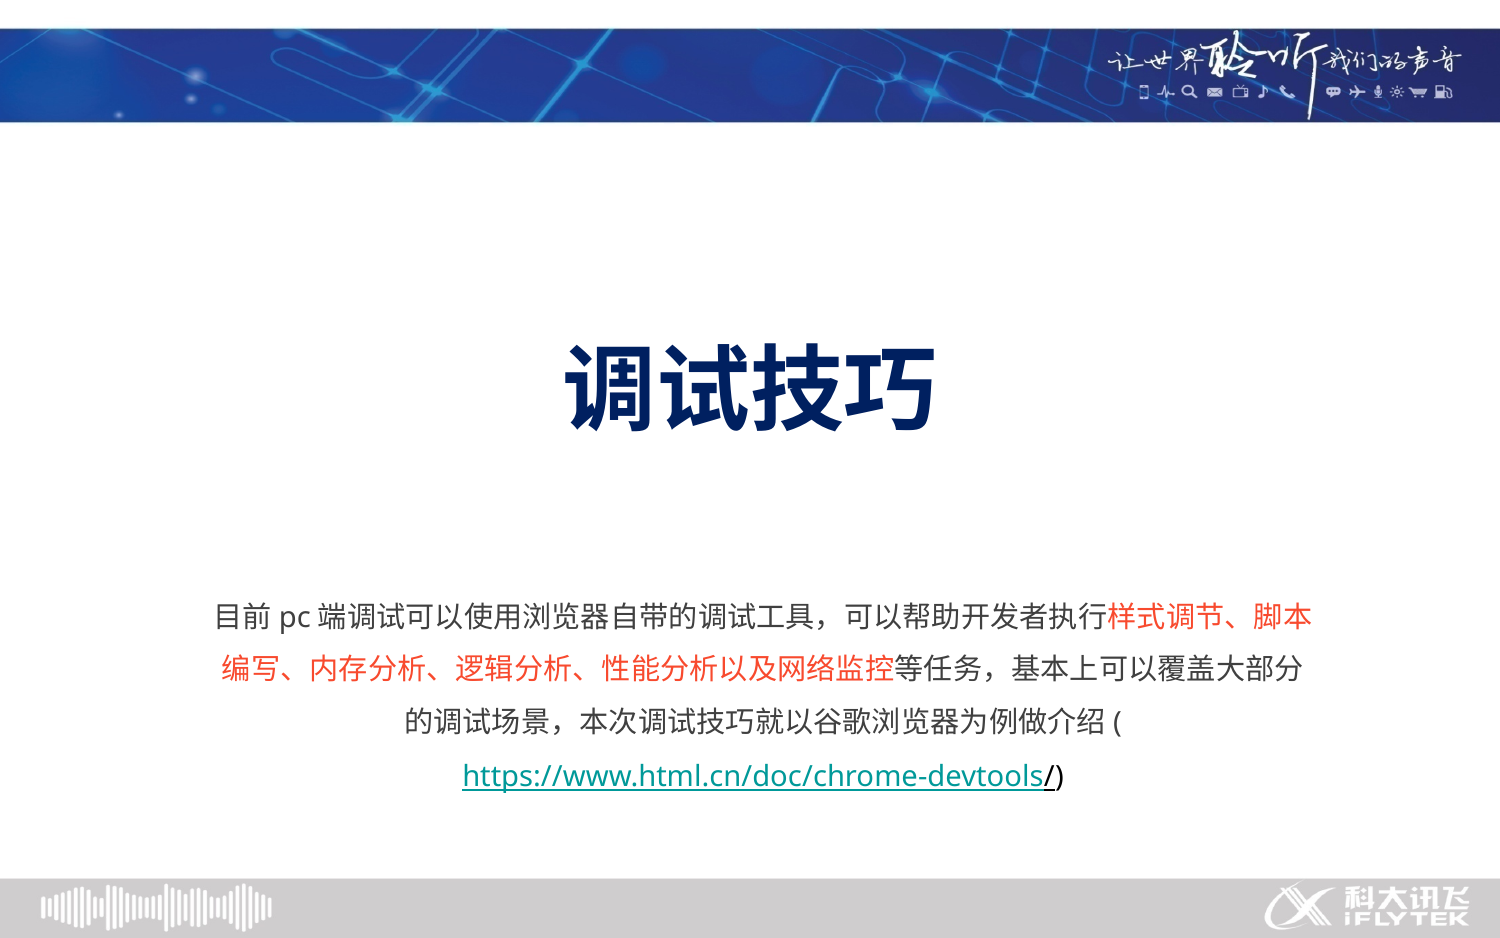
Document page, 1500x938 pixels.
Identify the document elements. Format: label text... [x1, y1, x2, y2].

subtitle 目前pc端调试可以使用浏览器自带的调试工具，可以帮助开发者执行样式调节、脚本编写、内存分析、逻辑分析、性能分析以及网络监控等任务，基本上可以覆盖大部分的调试场景，本次调试技巧就以谷歌浏览器为例做介绍(https://www.html.cn/doc/chrome-devtools/) [197, 573, 1329, 813]
title 调试技巧 [112, 253, 1388, 518]
picture [0, 0, 1500, 938]
